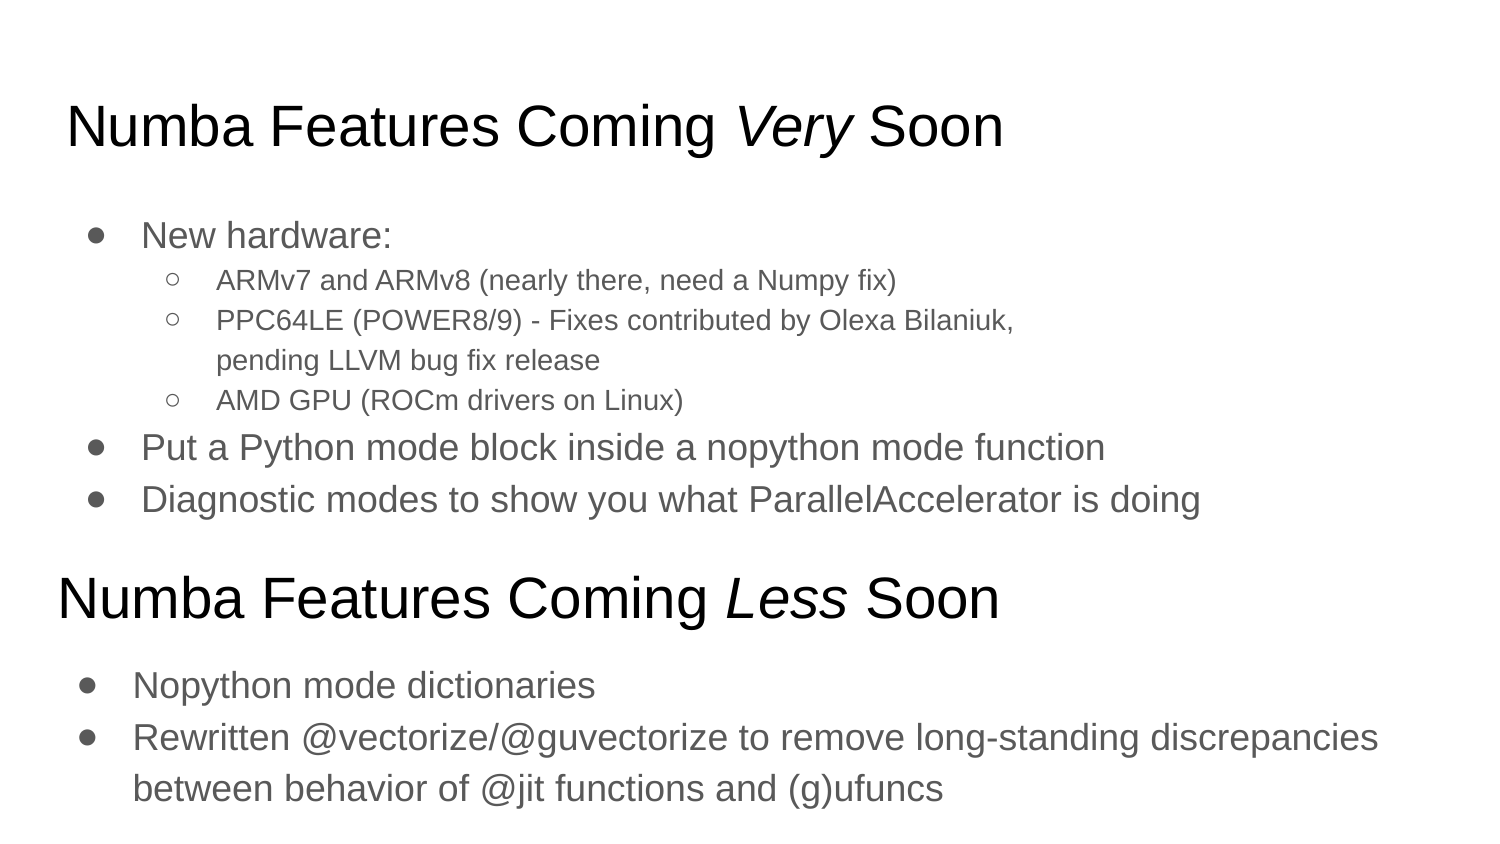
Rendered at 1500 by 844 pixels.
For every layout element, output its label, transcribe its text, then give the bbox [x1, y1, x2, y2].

title Numba Features Coming Less Soon [42, 545, 1441, 639]
title Numba Features Coming Very Soon [51, 72, 1449, 167]
list Nopython mode dictionaries Rewritten @vectorize/@guvectorize to remove long-standing discrepancies between behavior of @jit functions and (g)ufuncs [42, 639, 1441, 838]
list New hardware: ARMv7 and ARMv8 (nearly there, need a Numpy fix) PPC64LE (POWER8/9) - Fixes contributed by Olexa Bilaniuk, pending LLVM bug fix release AMD GPU (ROCm drivers on Linux) Put a Python mode block inside a nopython mode function Diagnostic modes to show you what ParallelAccelerator is doing [51, 189, 1449, 750]
